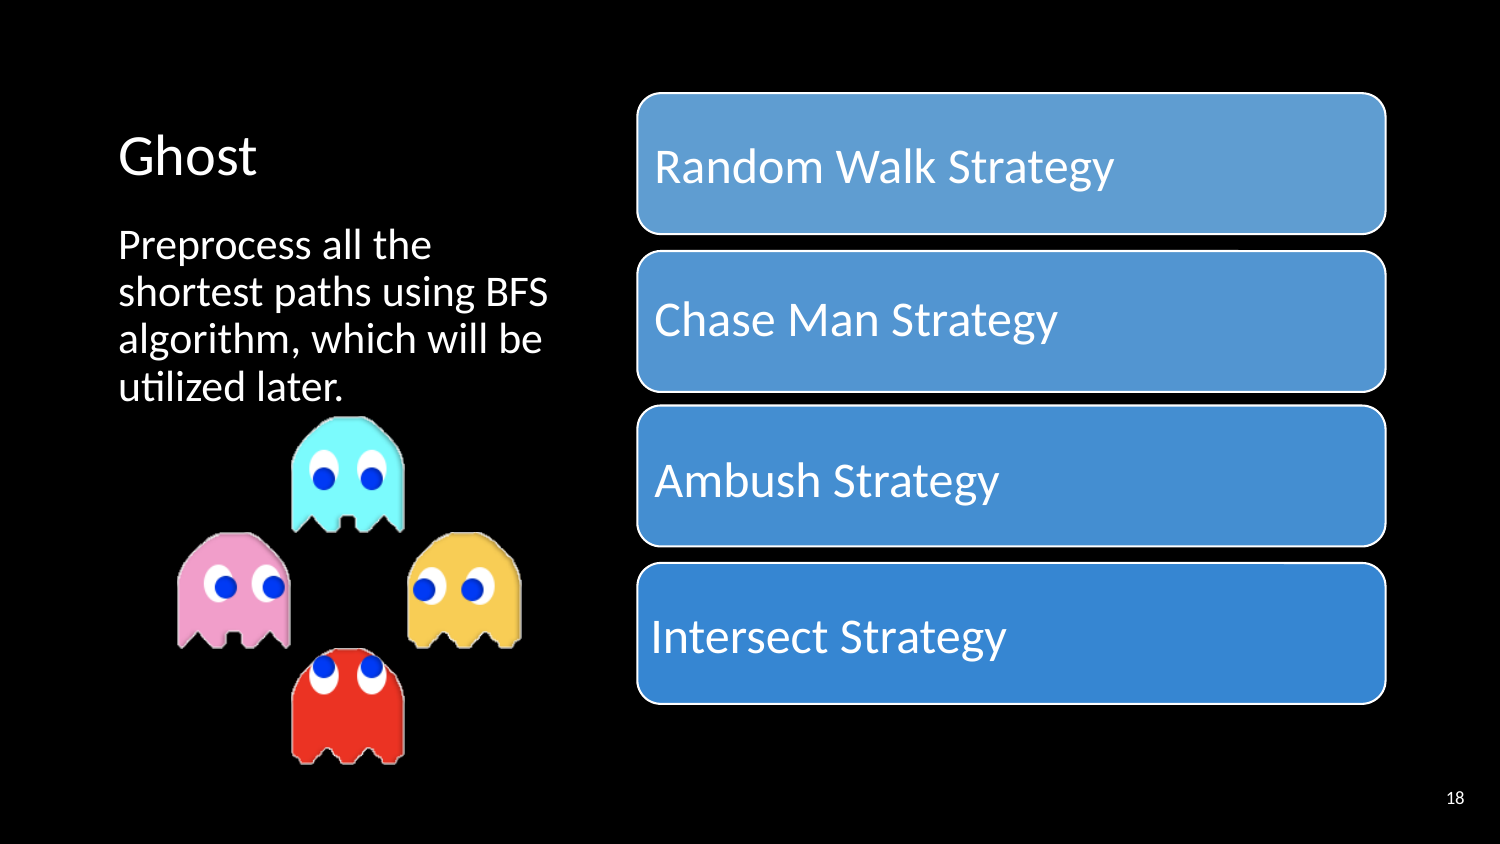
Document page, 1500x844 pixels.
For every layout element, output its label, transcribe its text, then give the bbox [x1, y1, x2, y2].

text_box Preprocess all the shortest paths using BFS algorithm, which will be utilized later. [103, 206, 596, 448]
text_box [637, 92, 1386, 751]
slide_number ‹#› [1389, 764, 1480, 830]
picture [176, 416, 405, 766]
title Ghost [103, 87, 519, 206]
picture [407, 532, 522, 650]
